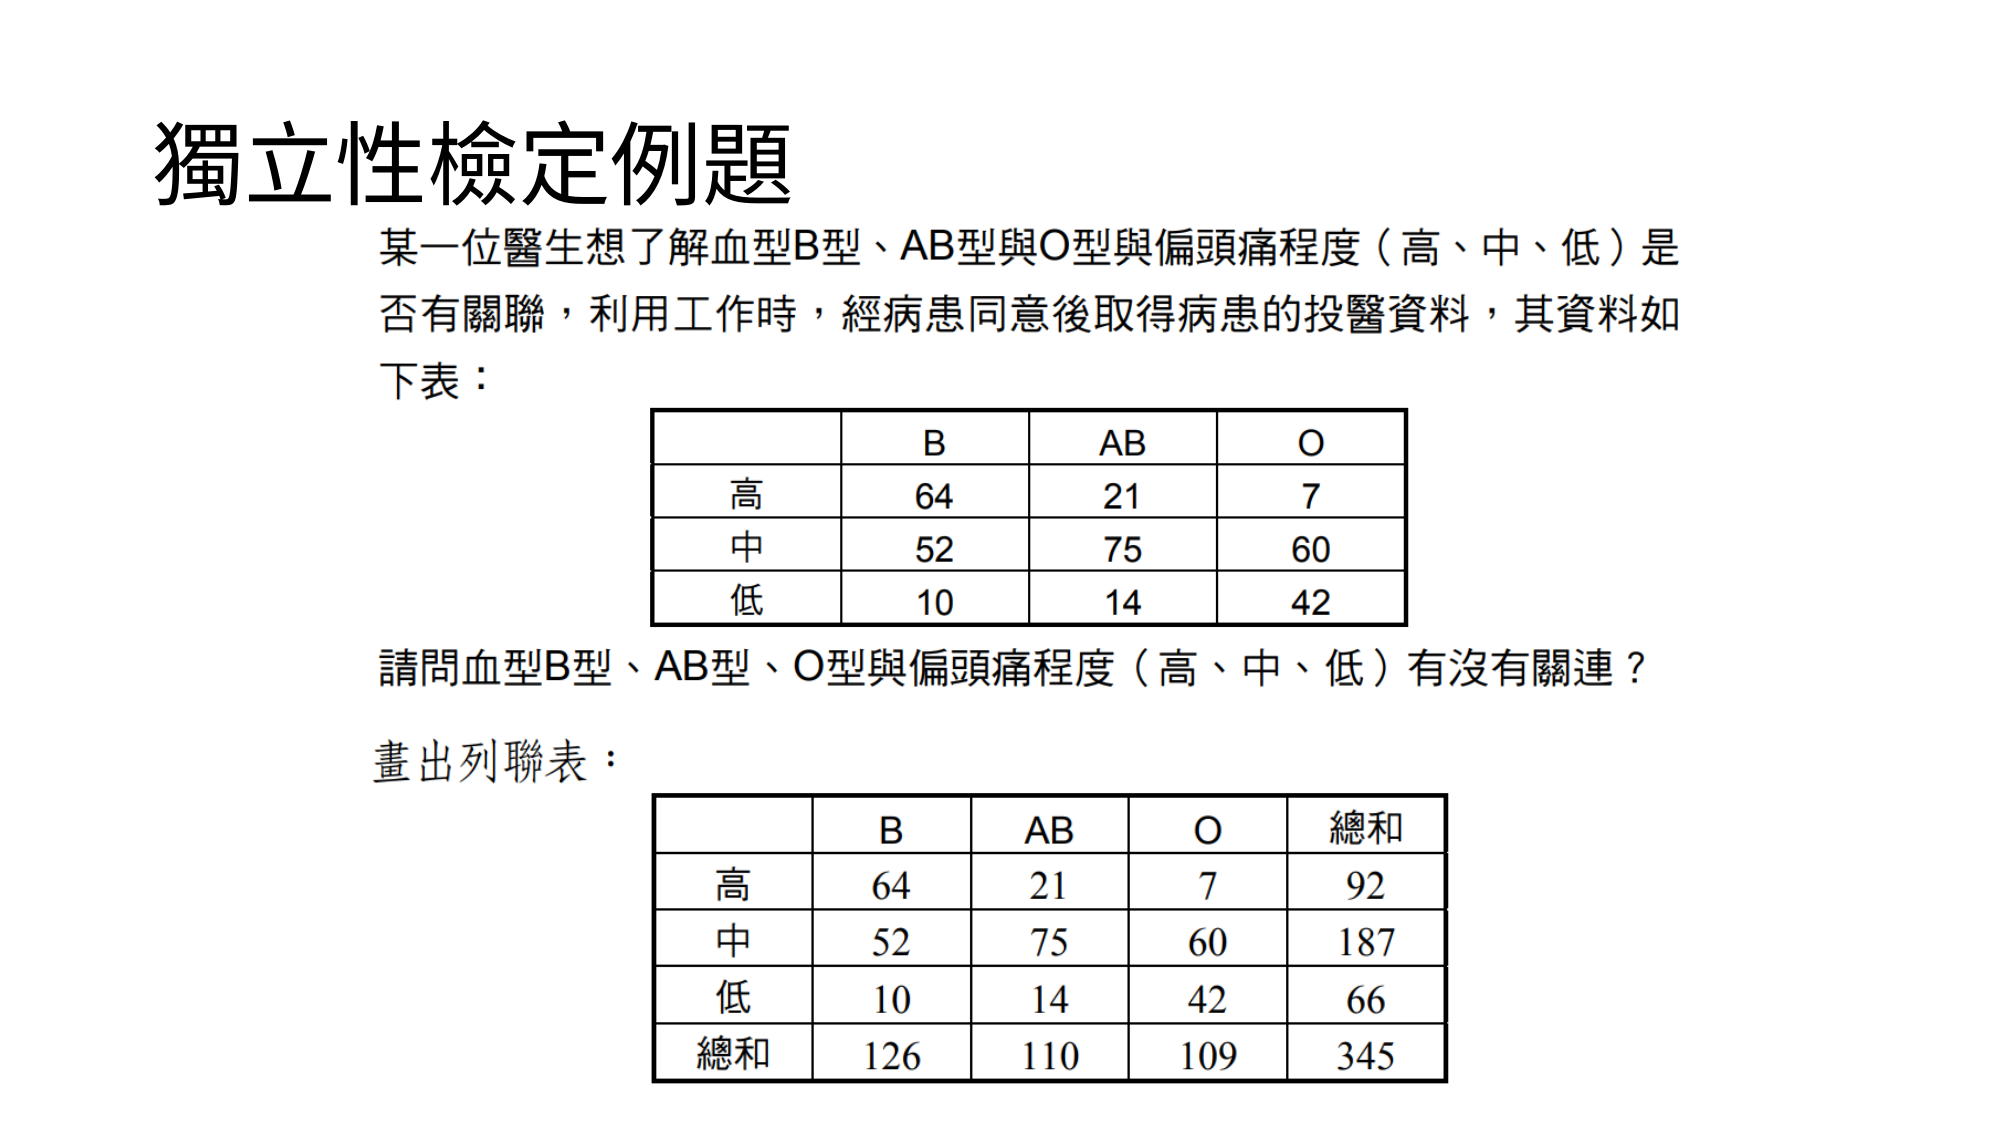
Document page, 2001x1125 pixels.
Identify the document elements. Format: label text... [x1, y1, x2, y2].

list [365, 222, 1689, 700]
picture [365, 724, 1473, 1094]
title 獨立性檢定例題 [137, 59, 1863, 278]
